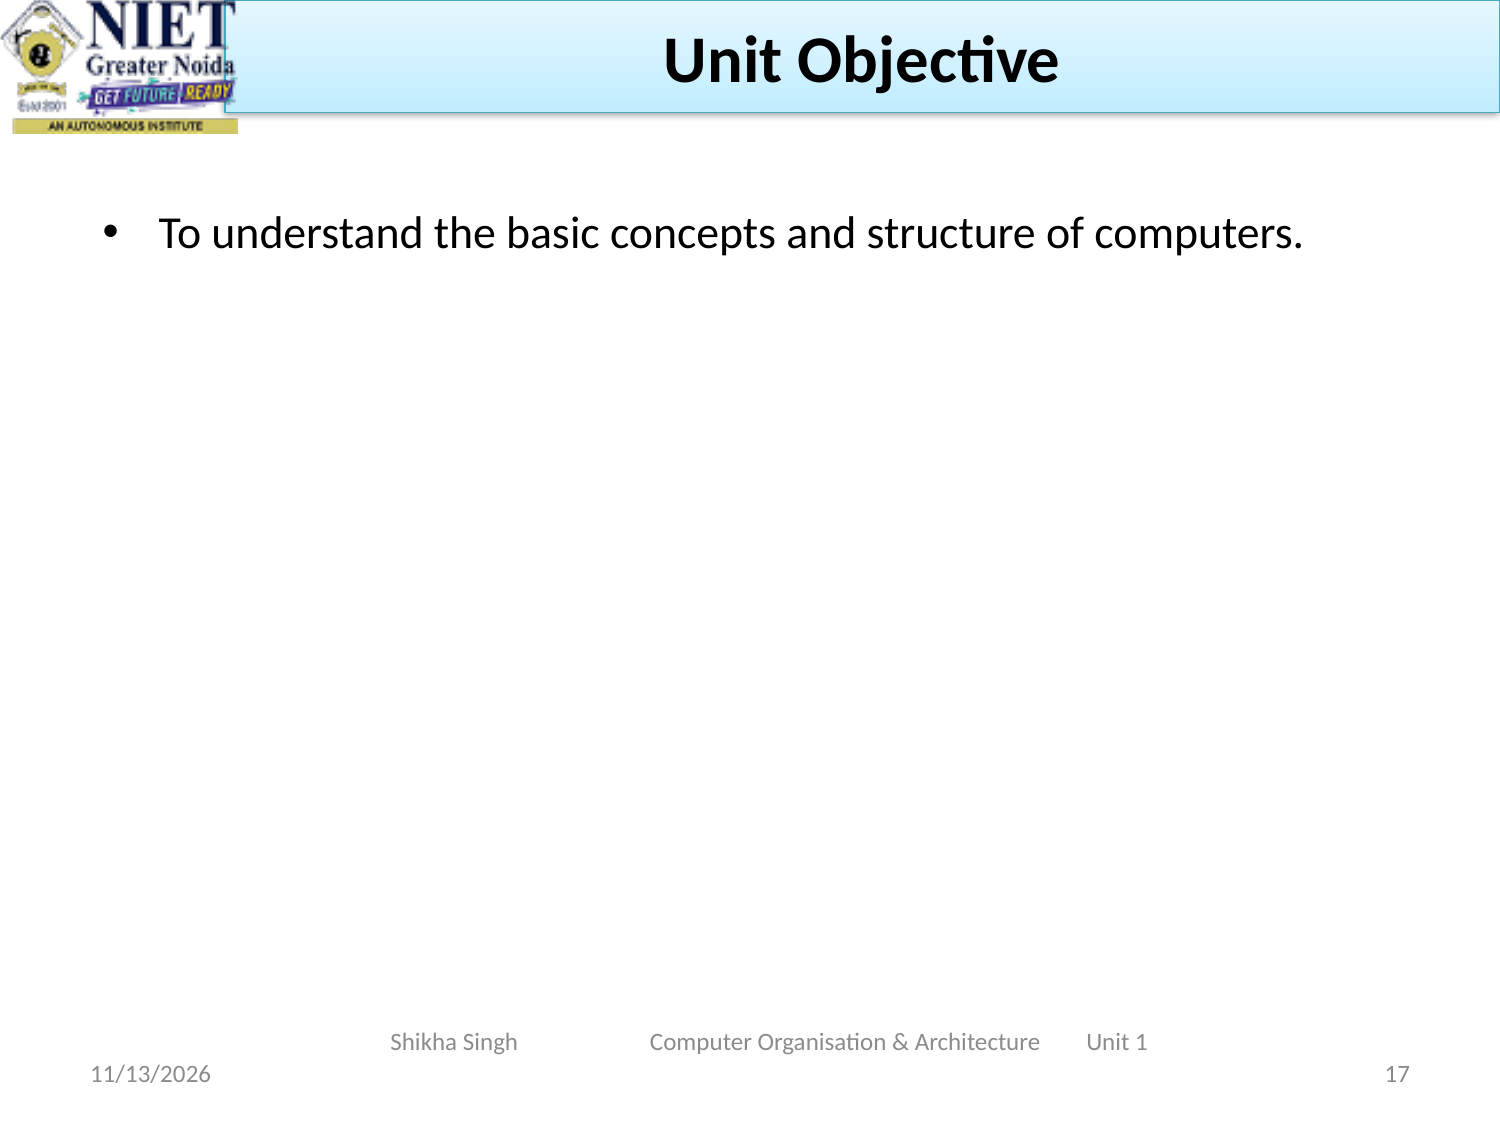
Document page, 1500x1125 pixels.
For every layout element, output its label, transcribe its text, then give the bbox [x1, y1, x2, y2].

footer Shikha Singh Computer Organisation & Architecture Unit 1 [375, 1025, 1200, 1085]
picture [0, 0, 238, 135]
text_box Unit Objective [238, 0, 1500, 113]
list To understand the basic concepts and structure of computers. [87, 187, 1438, 930]
slide_number 17 [1074, 1042, 1425, 1103]
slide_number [75, 1042, 425, 1103]
